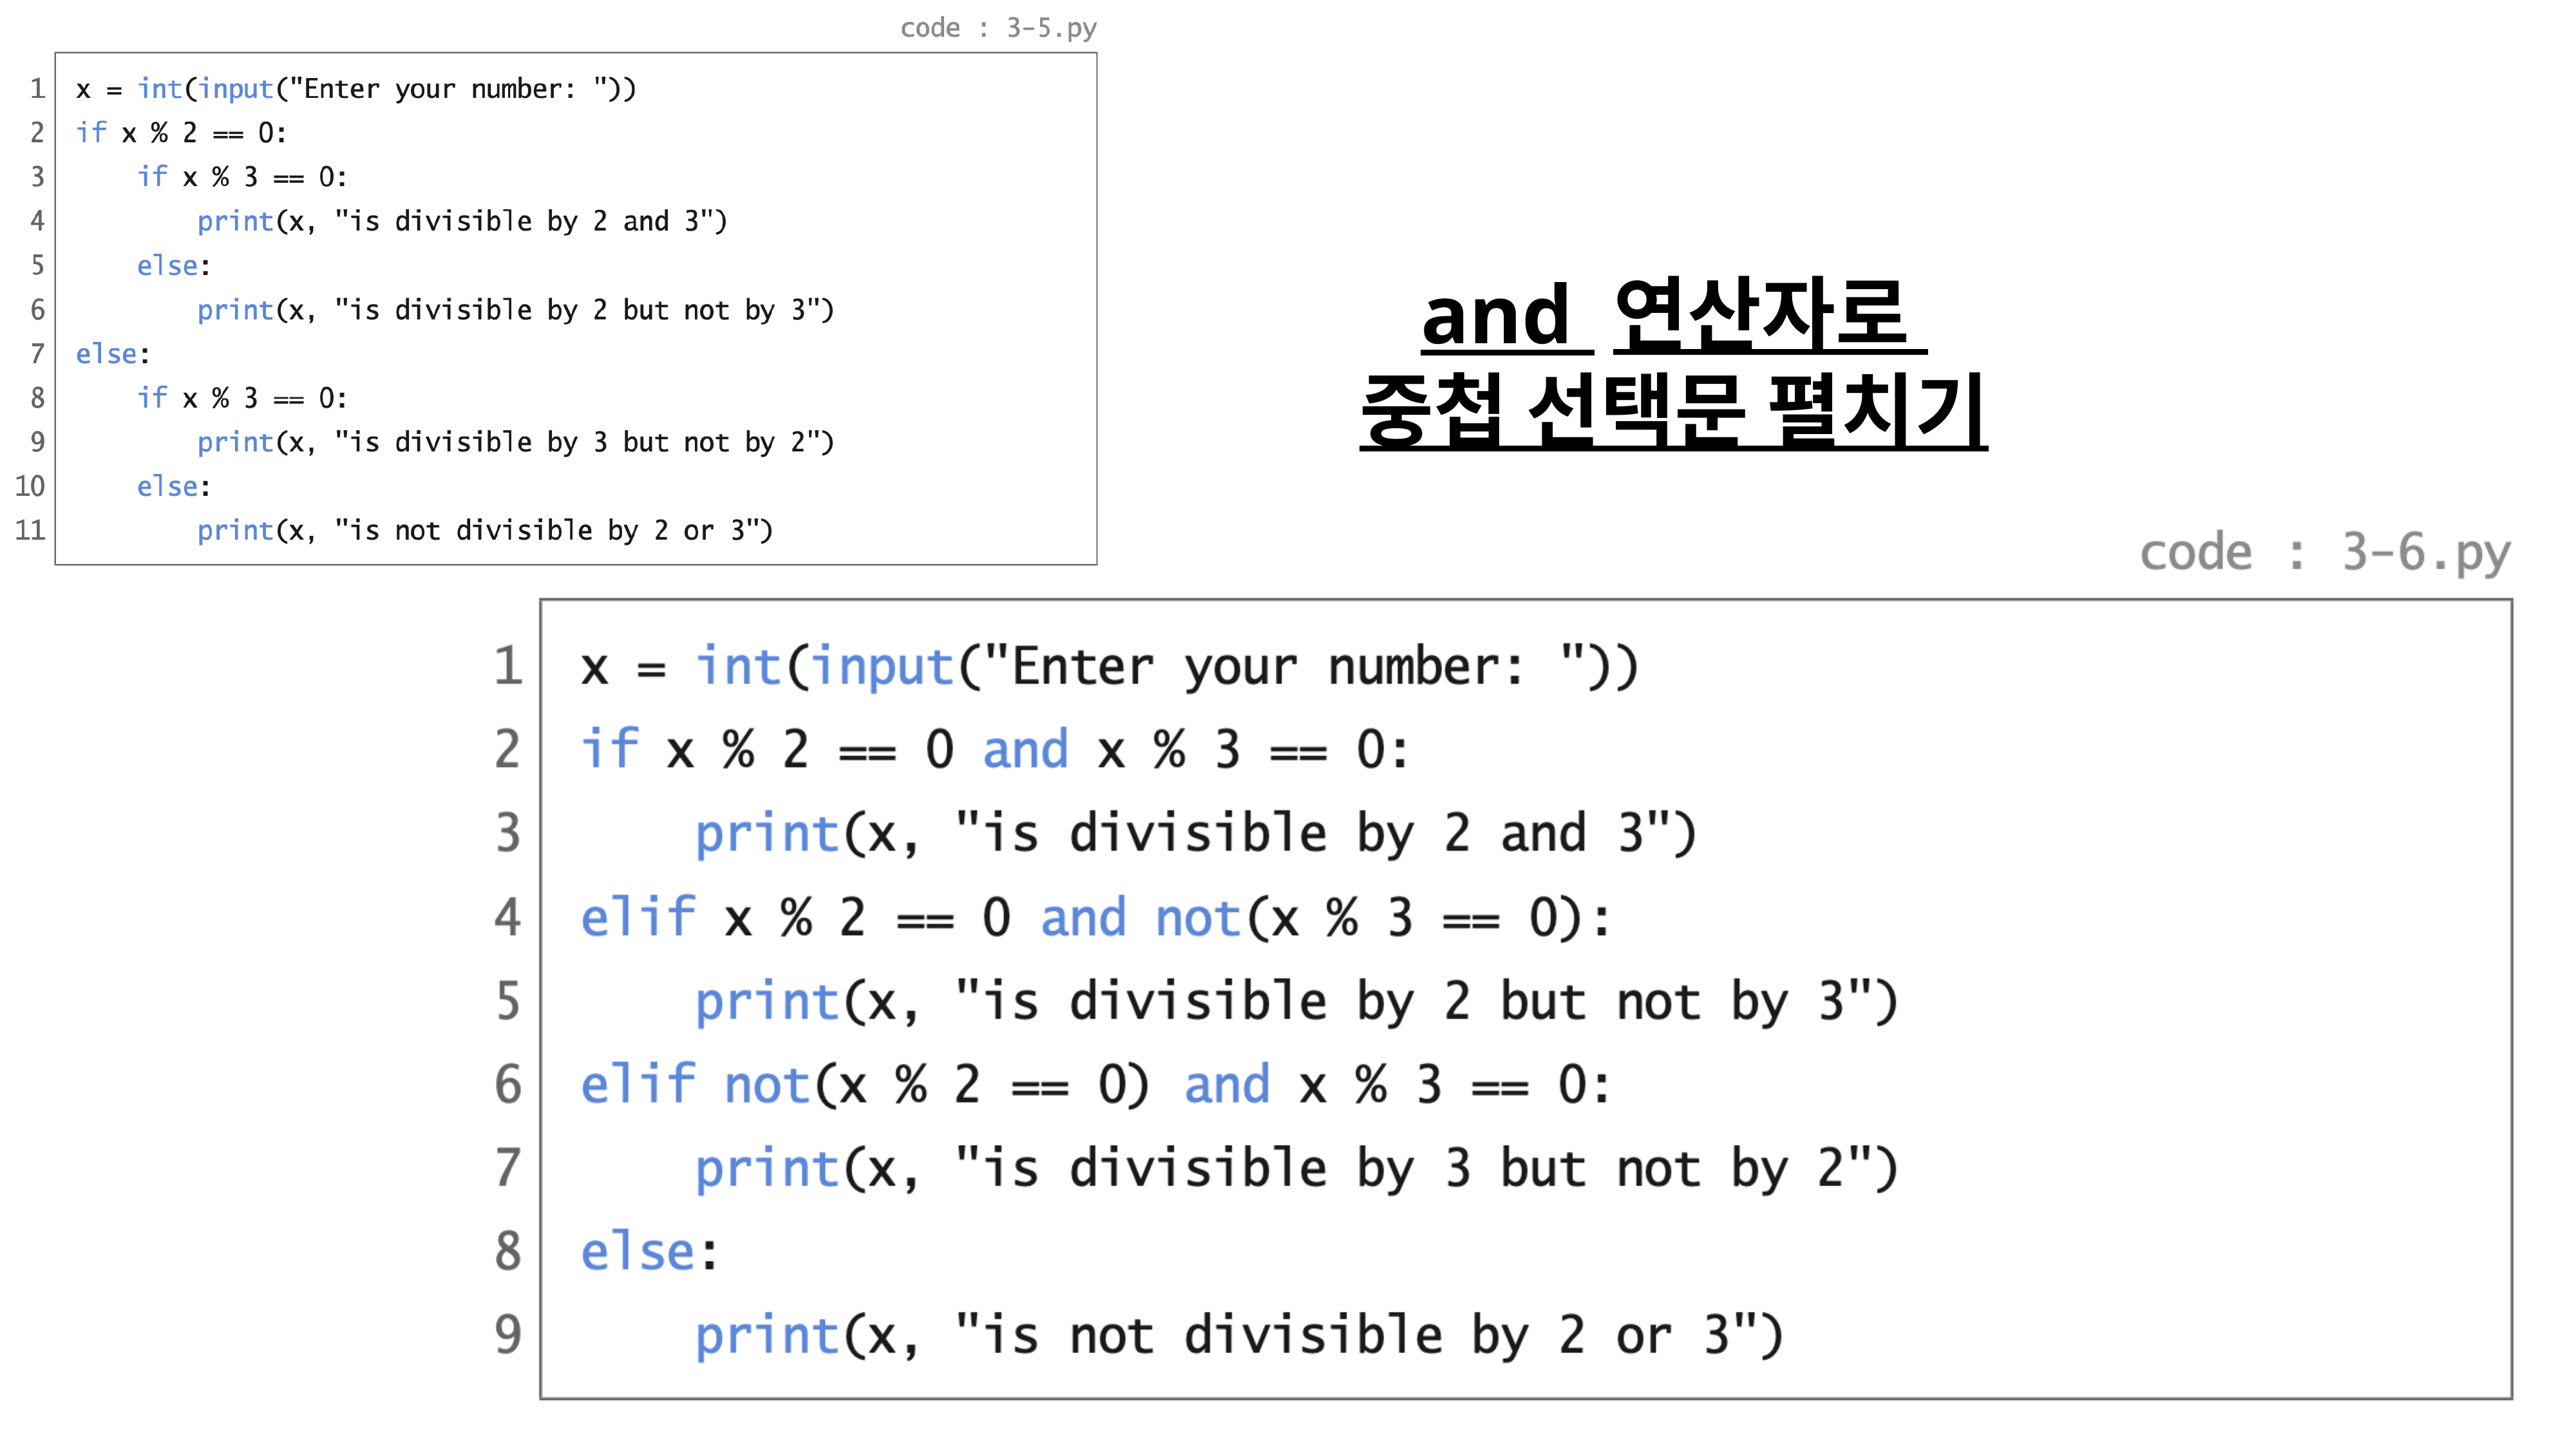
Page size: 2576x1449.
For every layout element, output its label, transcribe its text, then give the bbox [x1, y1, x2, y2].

text_box and 연산자로 중첩 선택문 펼치기 [1298, 255, 2050, 464]
picture [10, 8, 2539, 1423]
